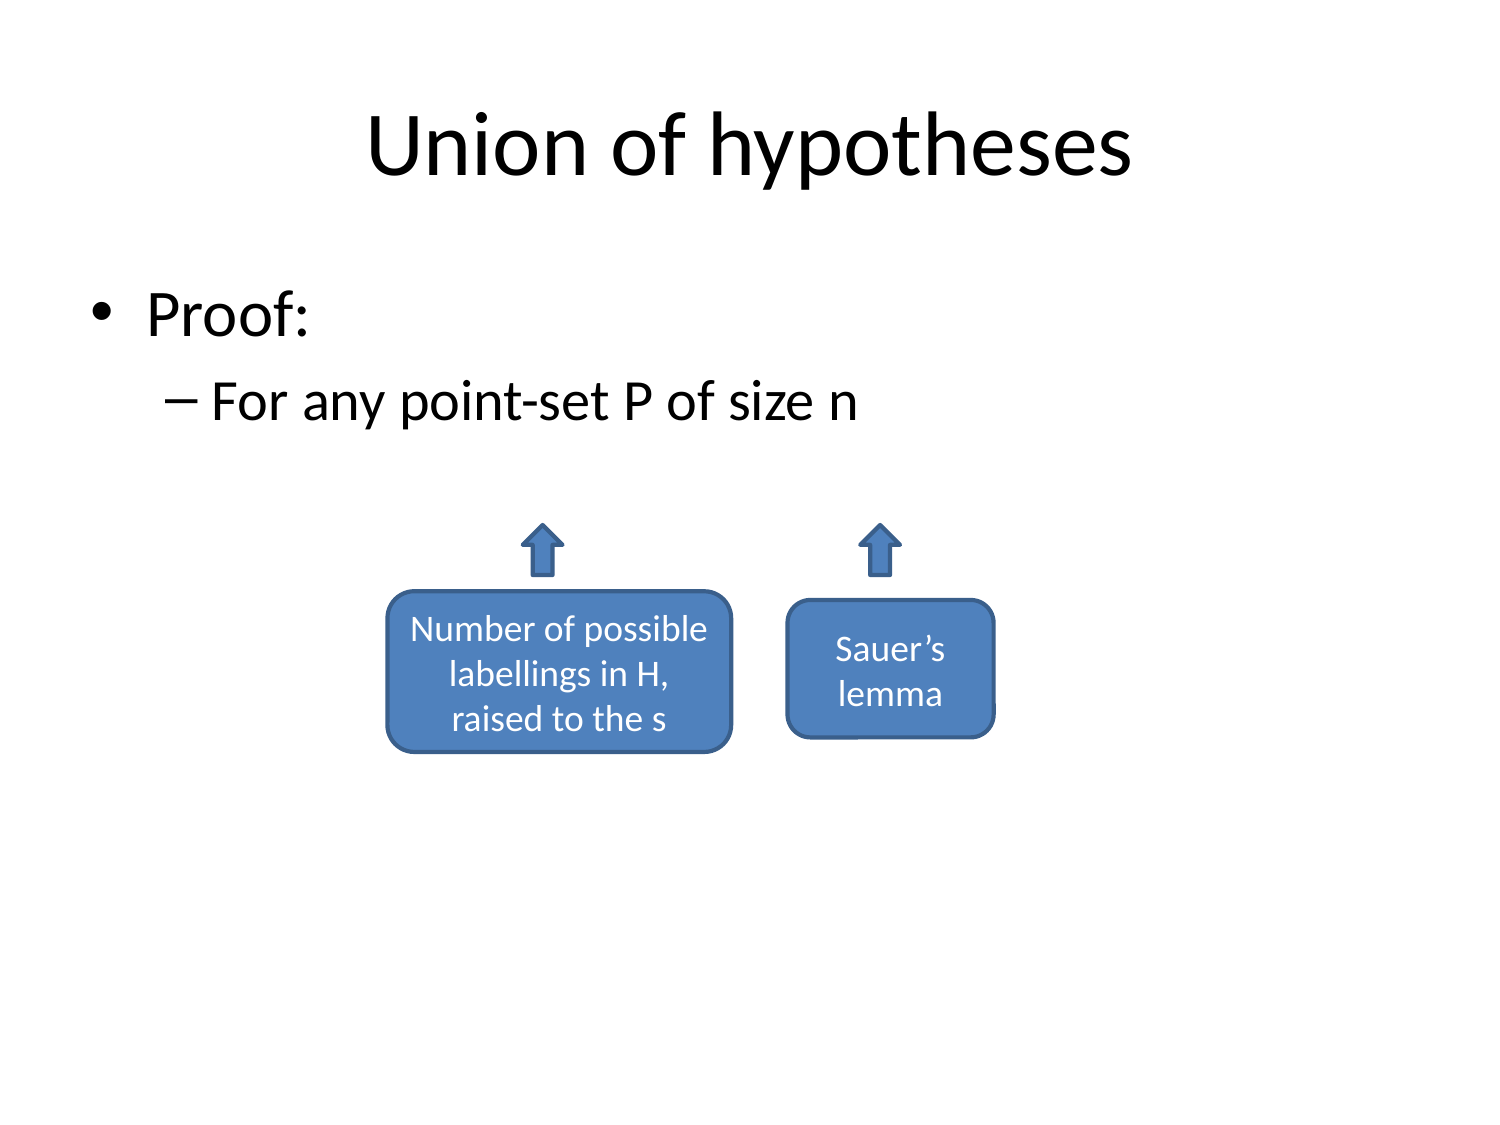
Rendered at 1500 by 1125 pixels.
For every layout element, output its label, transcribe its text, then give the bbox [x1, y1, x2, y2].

text_box [858, 522, 902, 578]
text_box Sauer’s lemma [785, 597, 996, 740]
text_box [520, 522, 565, 578]
text_box Number of possible labellings in H, raised to the s [385, 589, 734, 755]
title Union of hypotheses [75, 45, 1425, 233]
